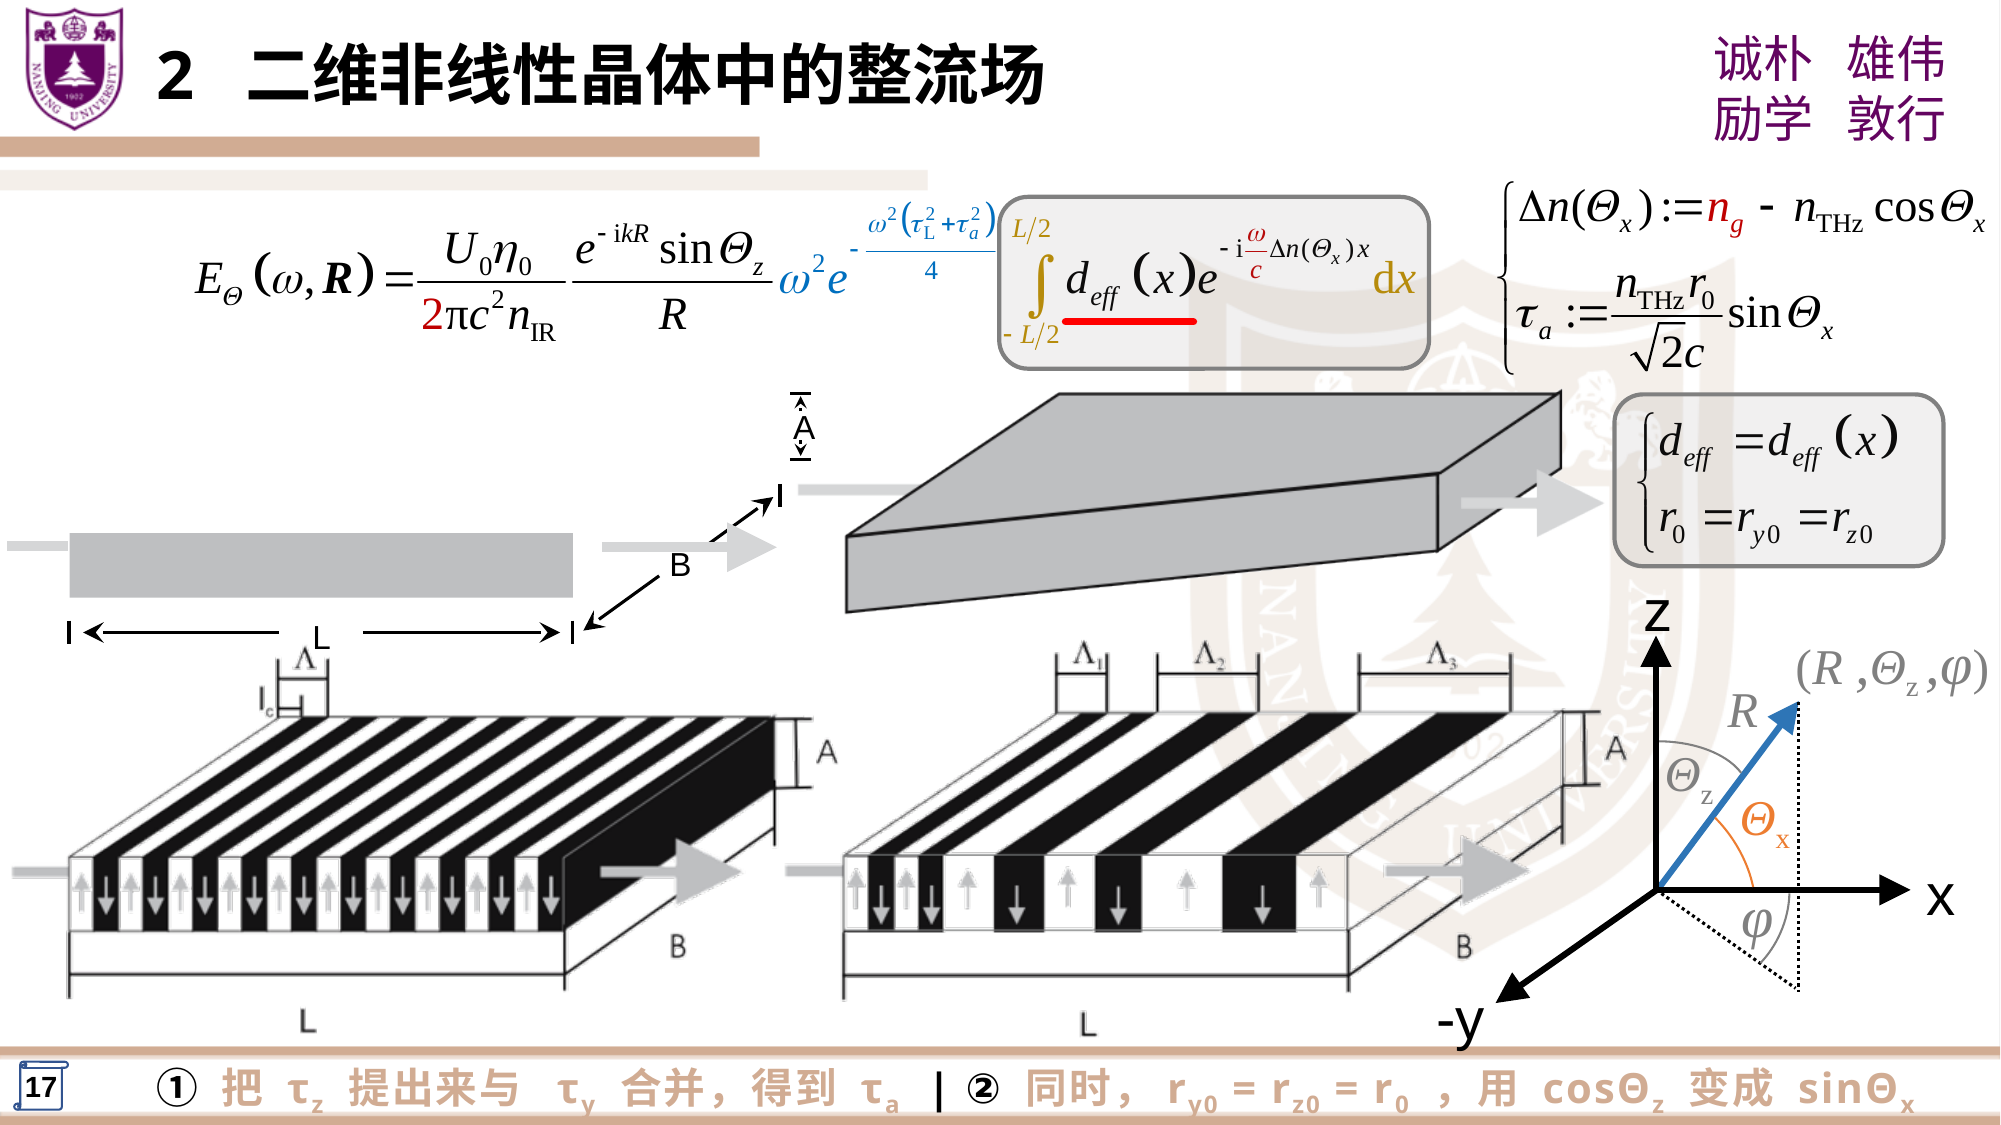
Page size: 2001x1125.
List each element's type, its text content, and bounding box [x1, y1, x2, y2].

picture [0, 0, 2001, 1125]
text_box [1626, 401, 1905, 562]
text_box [1624, 555, 2000, 1059]
text_box [1006, 361, 1422, 370]
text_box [186, 192, 1428, 361]
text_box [7, 393, 825, 640]
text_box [1486, 171, 2000, 387]
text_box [5, 1061, 77, 1111]
text_box ① 把 τz 提出来与 τy 合并，得到 τa | ② 同时，ry0 = rz0 = r0 ，用 cosΘz 变成 sinΘx [141, 1054, 2000, 1125]
text_box [1624, 393, 1945, 555]
text_box 2 二维非线性晶体中的整流场 [141, 25, 1666, 121]
